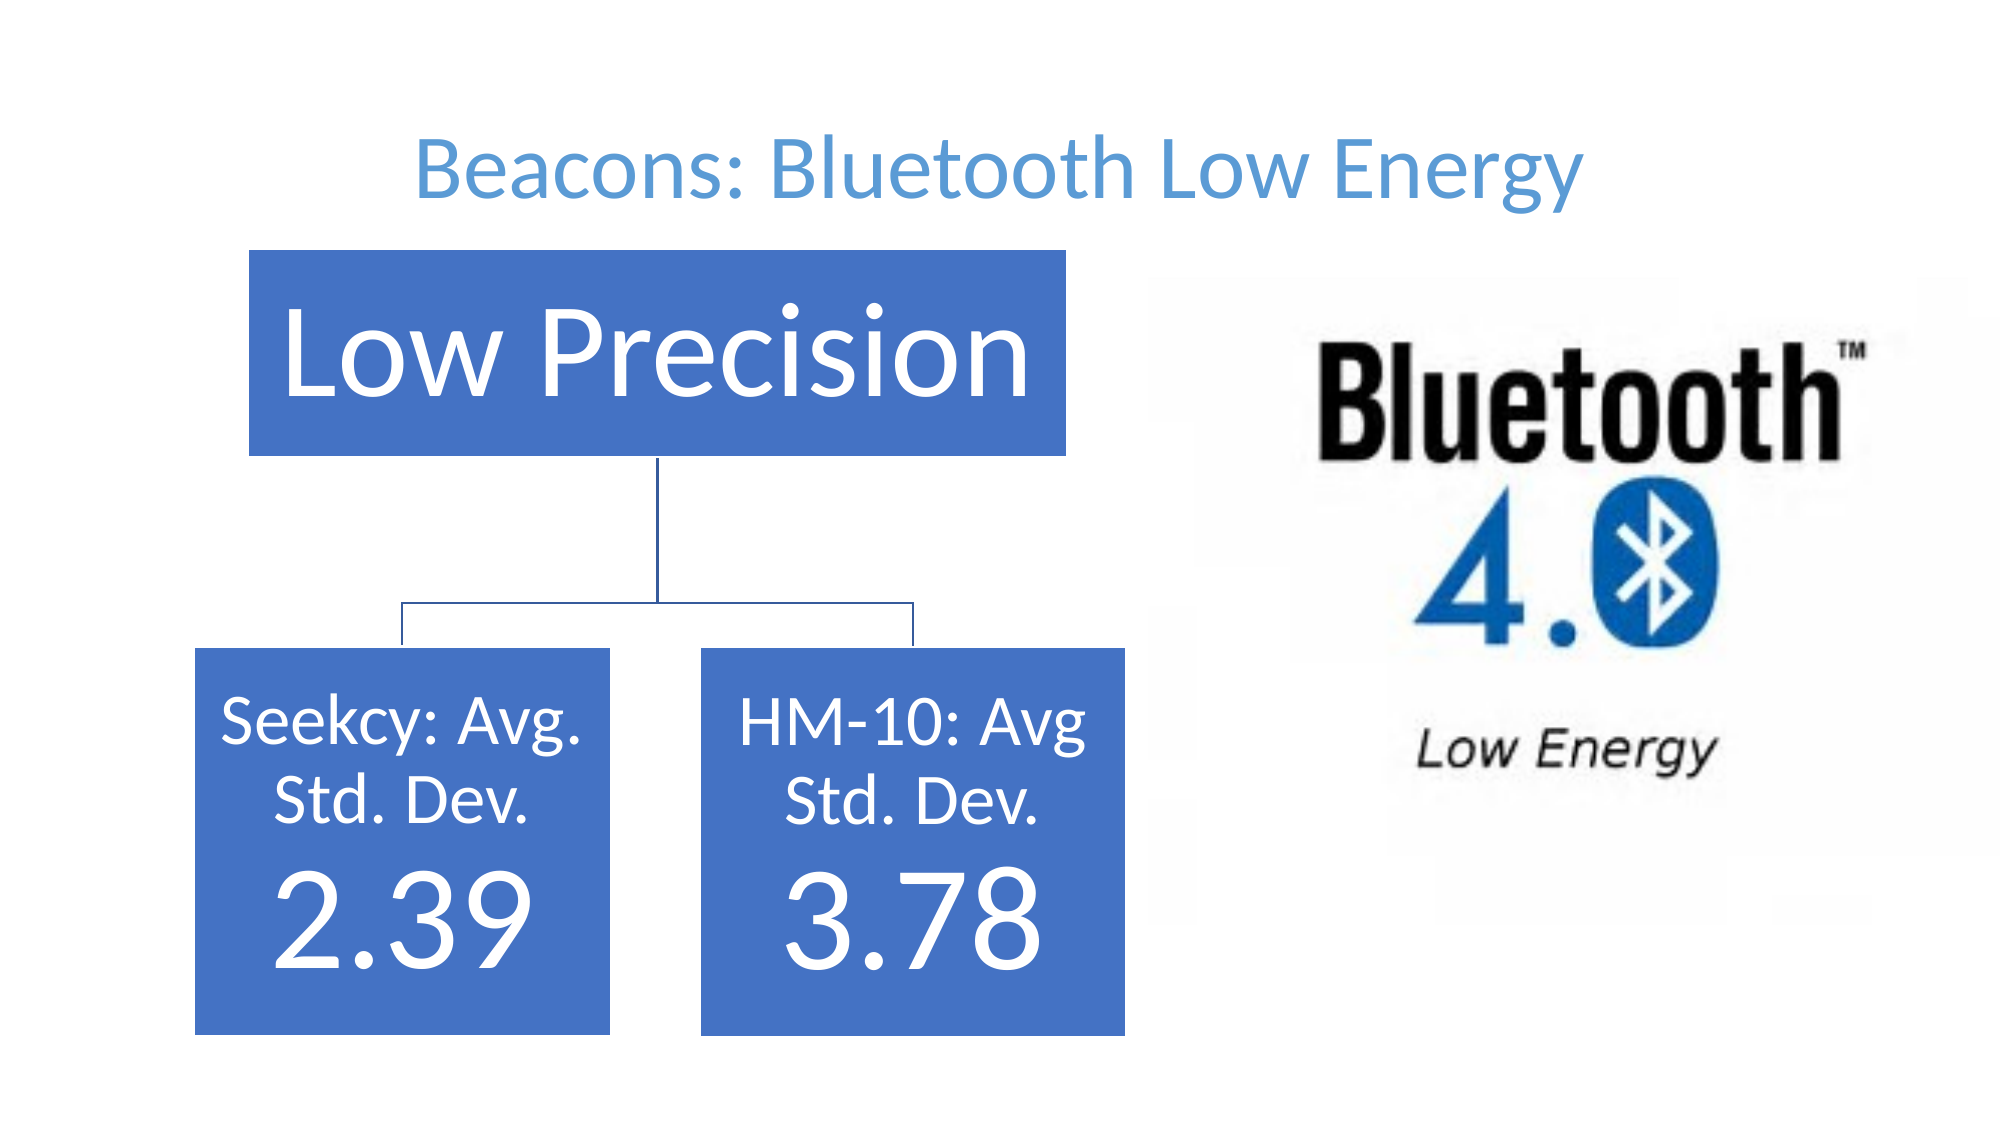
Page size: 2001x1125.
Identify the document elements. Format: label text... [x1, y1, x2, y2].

picture [1147, 277, 2000, 925]
title Beacons: Bluetooth Low Energy [137, 59, 1863, 278]
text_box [193, 248, 1126, 1125]
